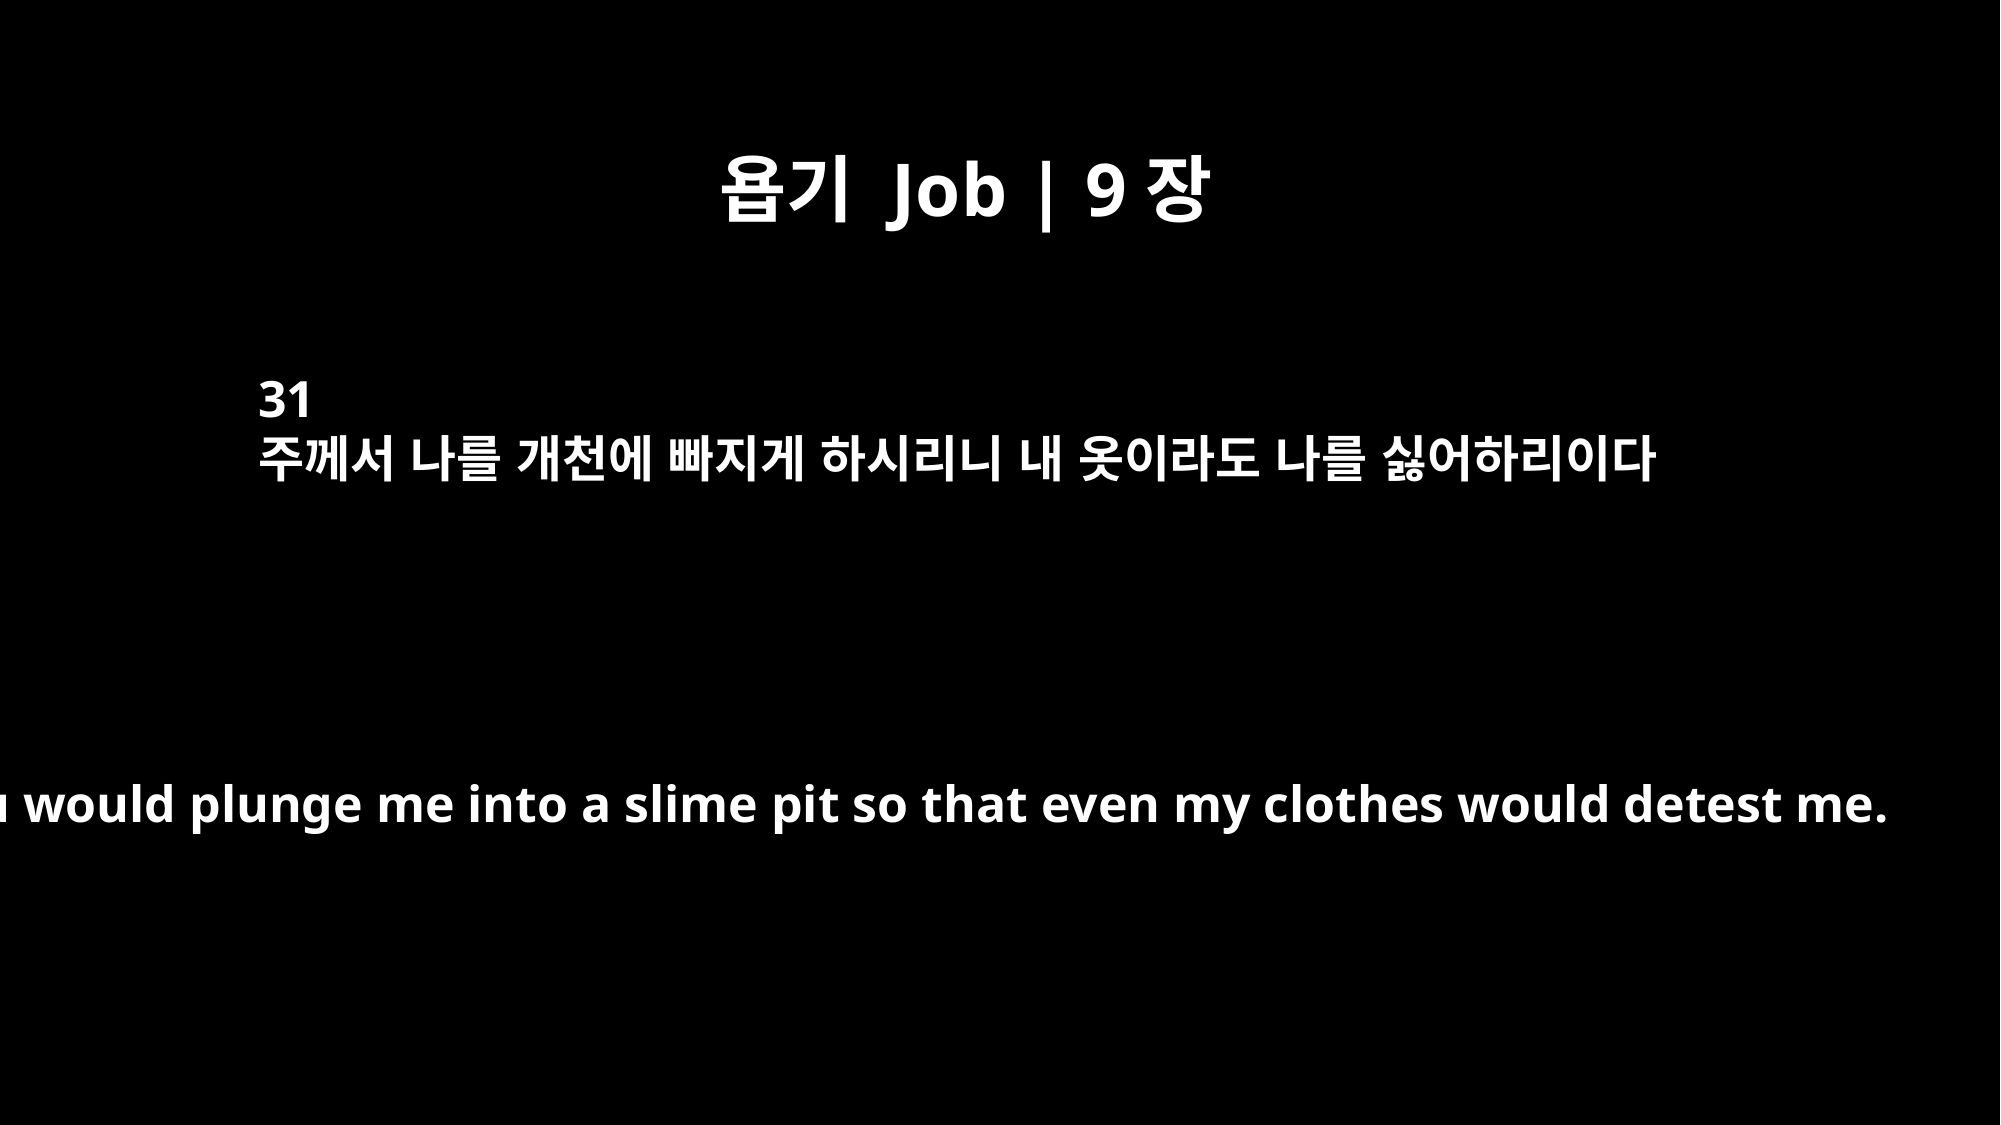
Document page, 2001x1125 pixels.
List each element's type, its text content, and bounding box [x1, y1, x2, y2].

text_box 욥기 Job | 9장 [704, 136, 1228, 239]
text_box you would plunge me into a slime pit so that even my clothes would detest me. [0, 764, 1905, 840]
text_box 31 주께서 나를 개천에 빠지게 하시리니 내 옷이라도 나를 싫어하리이다 [243, 359, 1674, 495]
